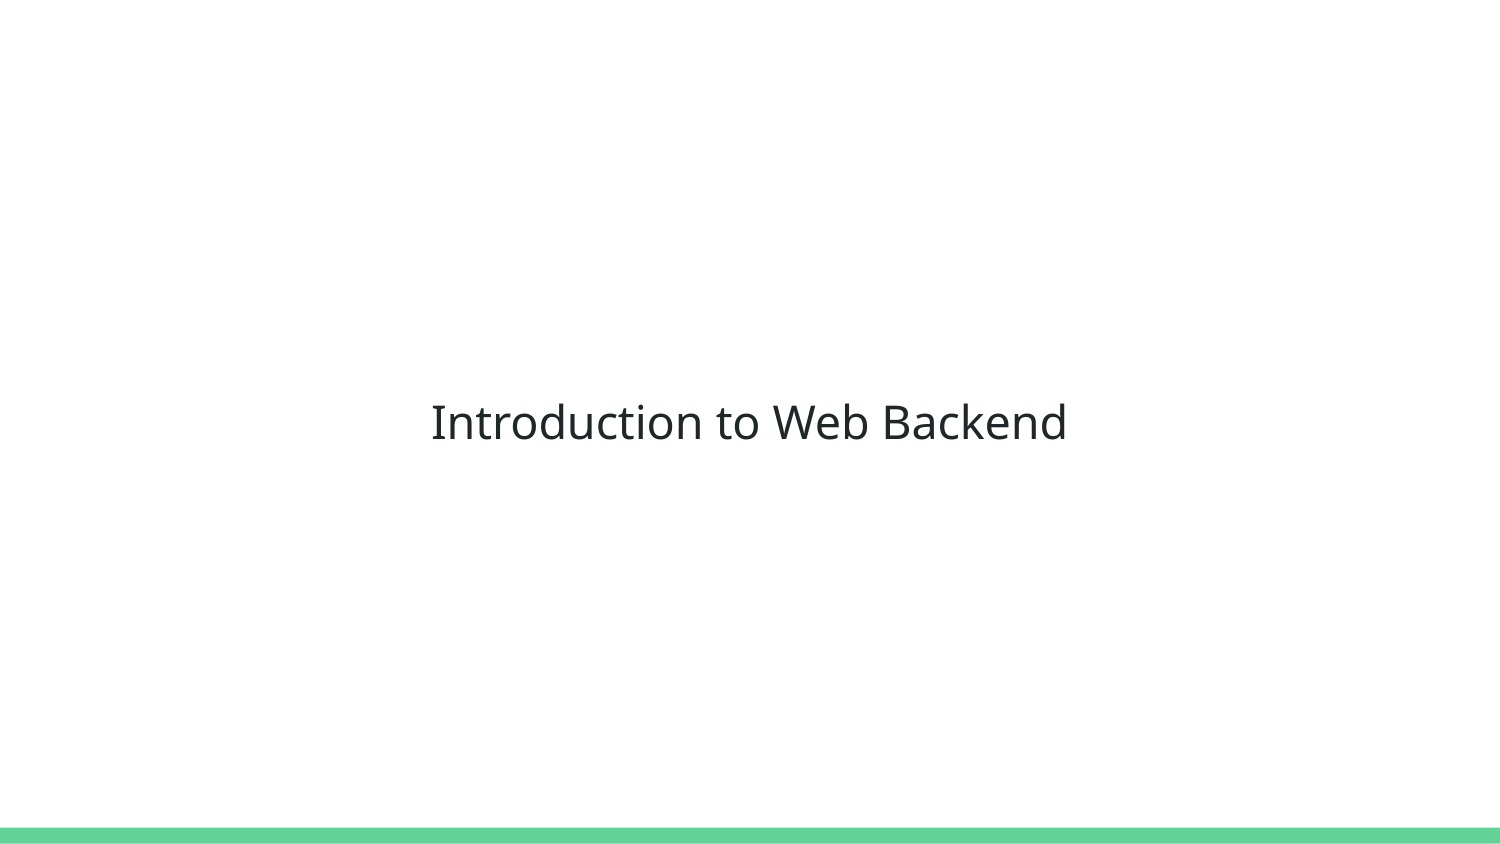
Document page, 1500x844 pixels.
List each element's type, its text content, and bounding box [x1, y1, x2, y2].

title Introduction to Web Backend [51, 374, 1449, 469]
